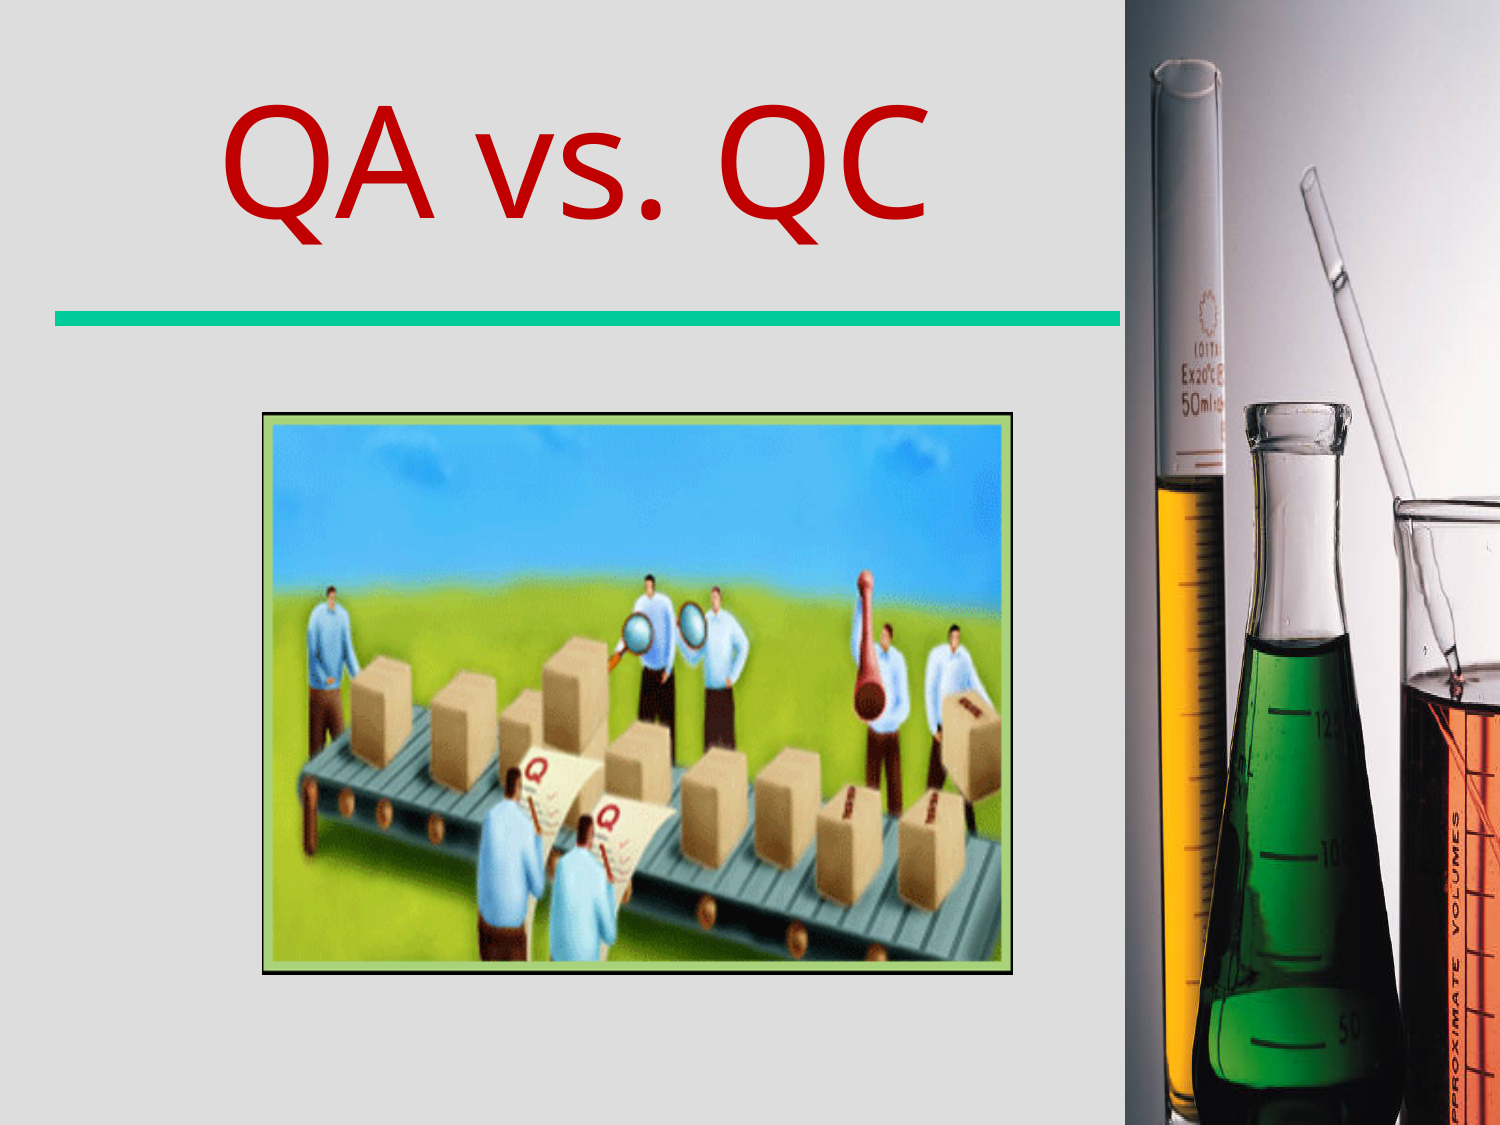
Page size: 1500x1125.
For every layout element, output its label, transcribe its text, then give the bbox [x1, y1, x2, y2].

picture [262, 412, 1013, 976]
title QA vs. QC [37, 37, 1113, 275]
picture [1125, 0, 1500, 1125]
text_box [53, 309, 1122, 328]
